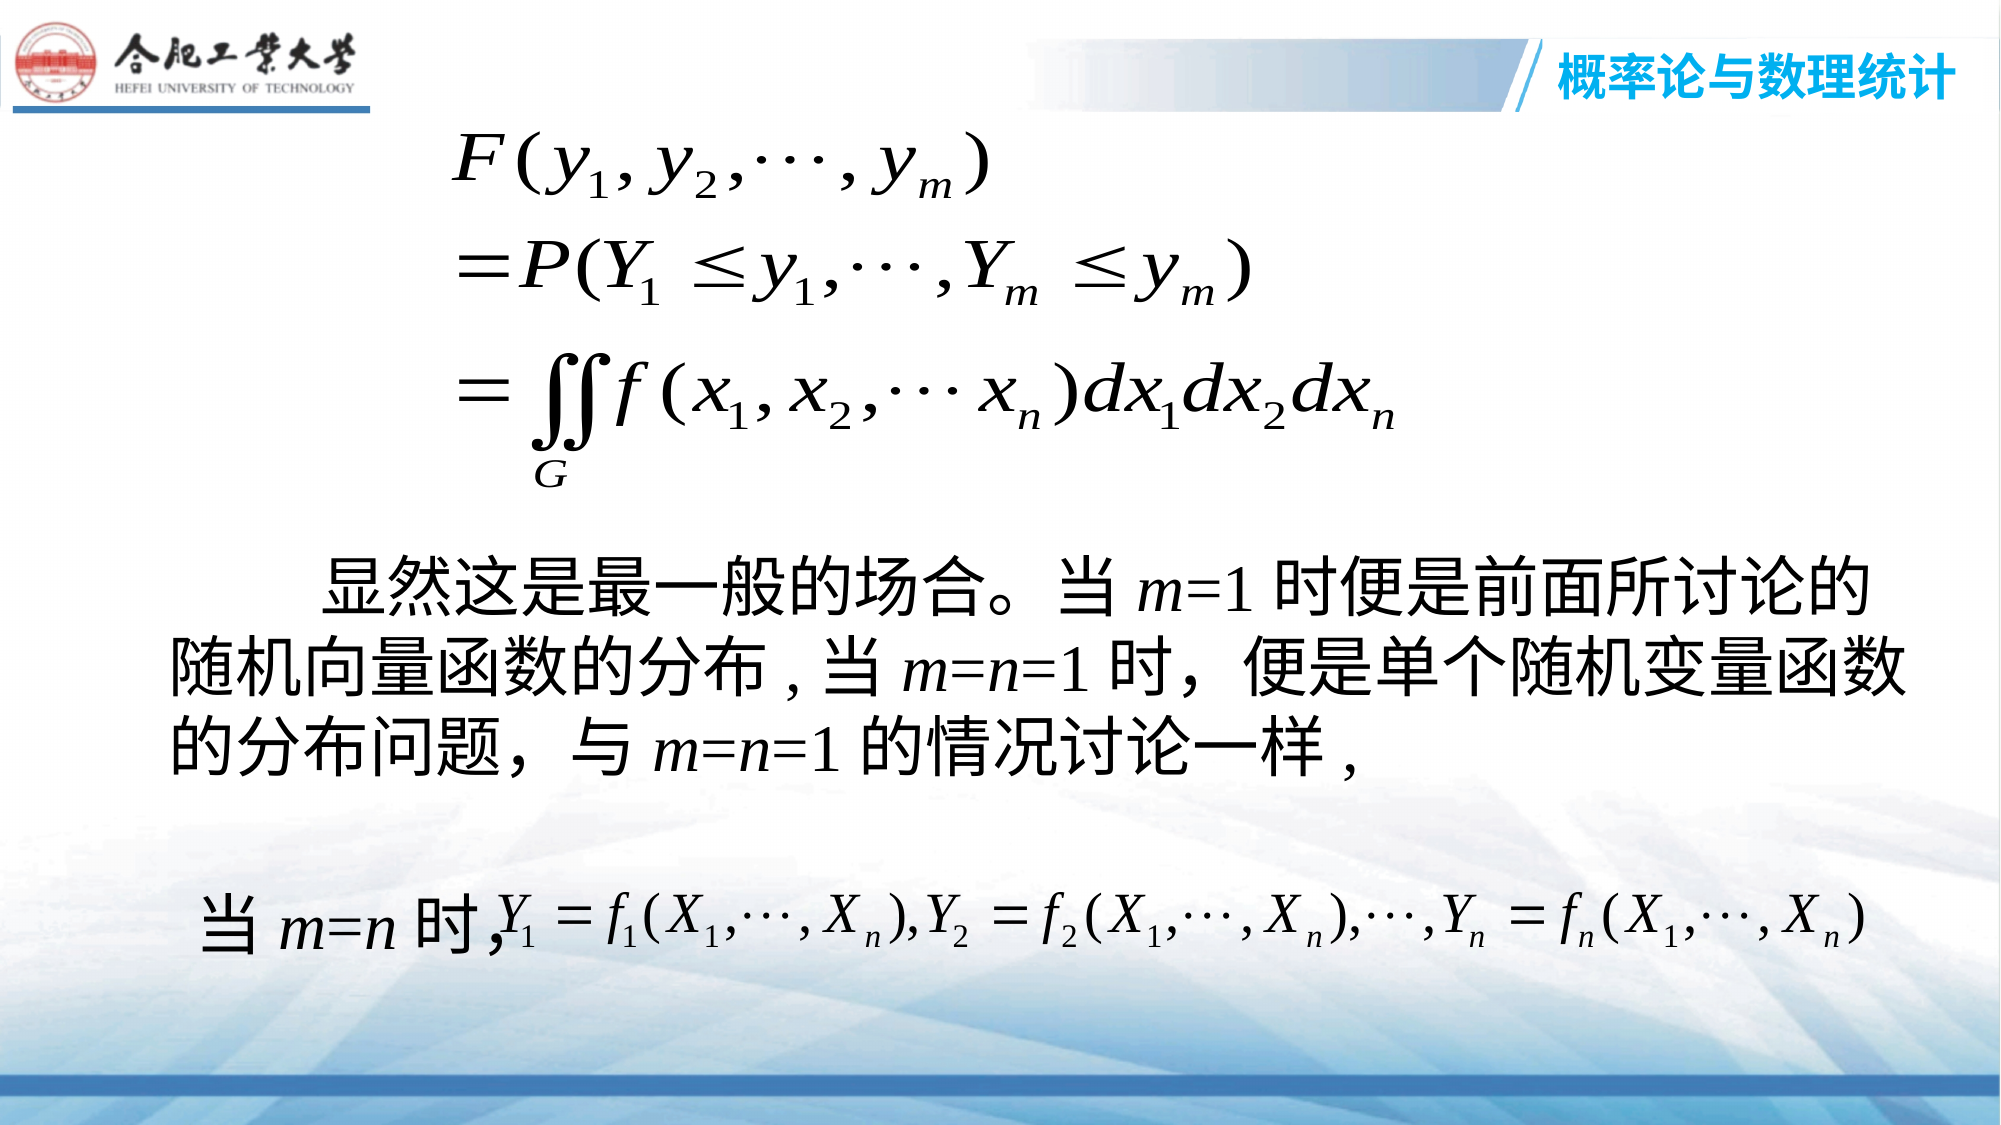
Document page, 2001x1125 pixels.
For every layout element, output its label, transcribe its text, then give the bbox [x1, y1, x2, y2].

text_box 显然这是最一般的场合。当m=1时便是前面所讨论的随机向量函数的分布,当m=n=1时，便是单个随机变量函数的分布问题，与m=n=1的情况讨论一样, [154, 537, 1927, 793]
text_box 当m=n时， [180, 875, 640, 971]
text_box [489, 875, 1876, 961]
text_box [437, 112, 1420, 505]
picture [0, 0, 2001, 1125]
